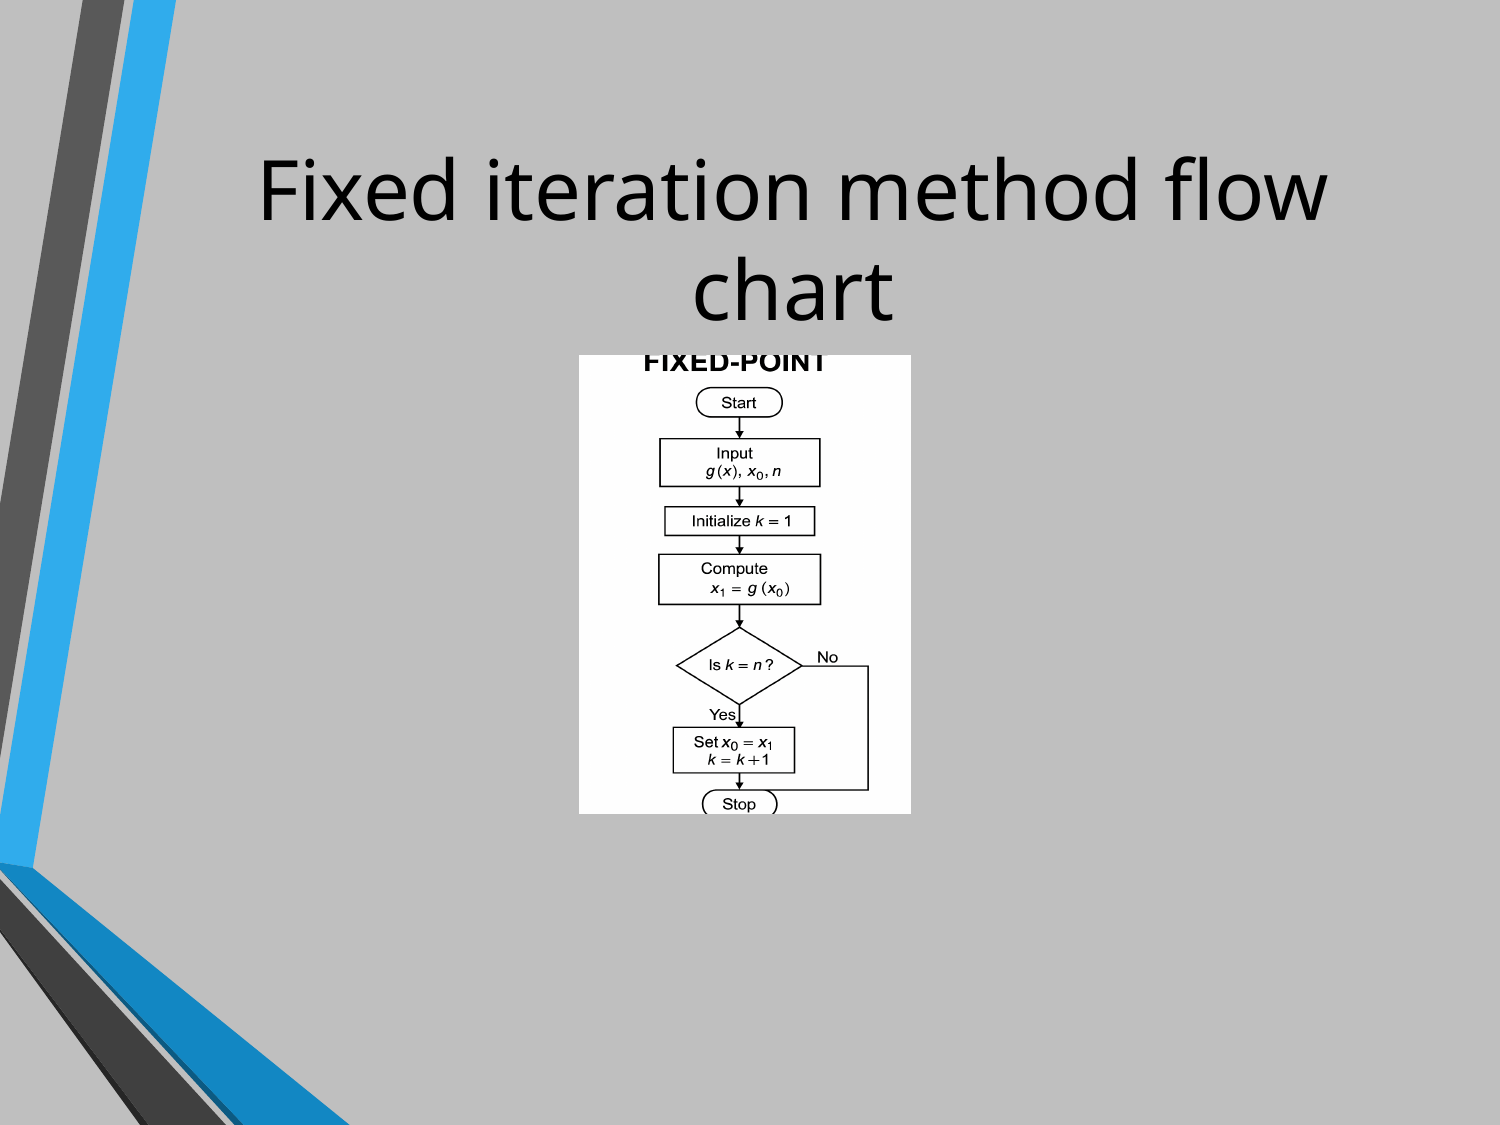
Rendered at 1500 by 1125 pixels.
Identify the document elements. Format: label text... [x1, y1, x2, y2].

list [579, 354, 911, 814]
title Fixed iteration method flow chart [161, 75, 1425, 400]
